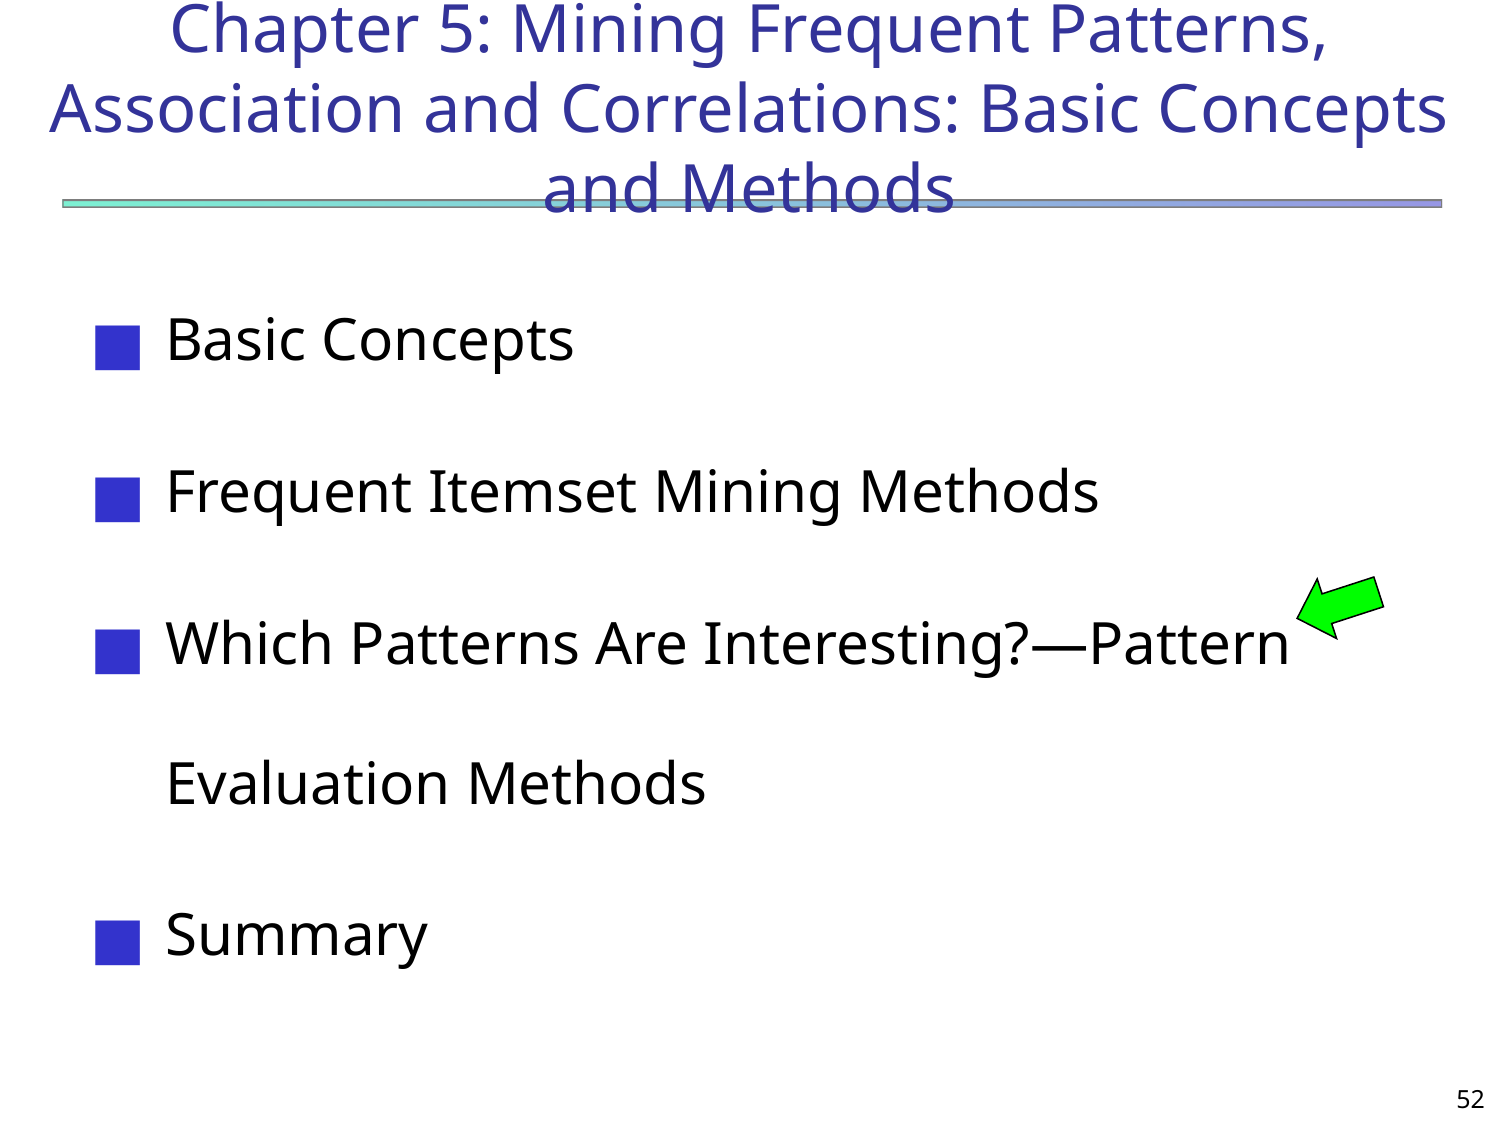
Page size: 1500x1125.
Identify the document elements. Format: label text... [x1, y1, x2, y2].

list Basic Concepts Frequent Itemset Mining Methods Which Patterns Are Interesting?—Pattern Evaluation Methods Summary [75, 224, 1463, 1063]
text_box ‹#› [1187, 1062, 1500, 1125]
text_box [1297, 577, 1384, 639]
title Chapter 5: Mining Frequent Patterns, Association and Correlations: Basic Concepts and Methods [0, 37, 1500, 175]
